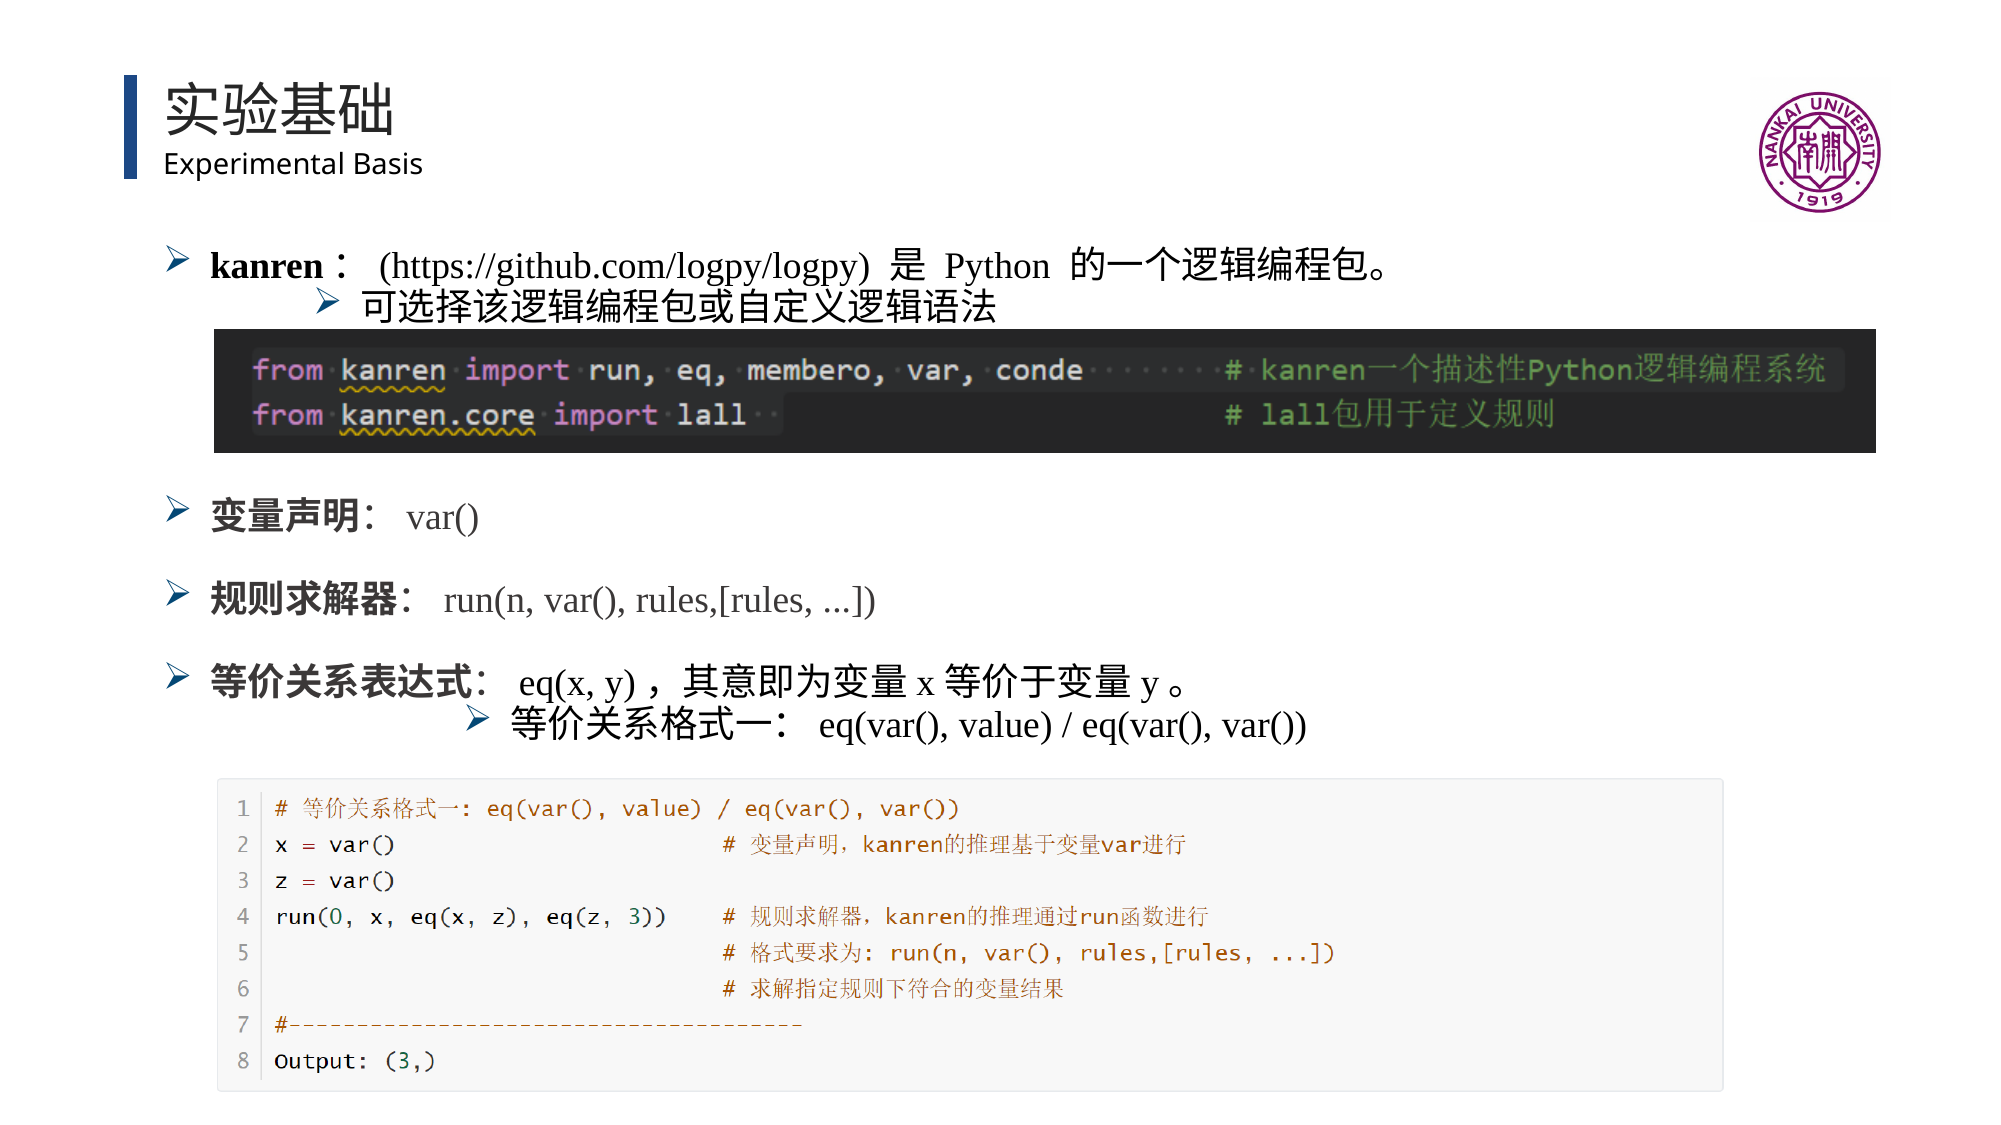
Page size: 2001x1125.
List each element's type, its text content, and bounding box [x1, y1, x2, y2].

picture [214, 772, 1732, 1094]
picture [1750, 77, 1891, 222]
text_box Experimental Basis [148, 137, 484, 188]
picture [214, 329, 1876, 453]
text_box 实验基础 [148, 65, 615, 151]
text_box kanren：(https://github.com/logpy/logpy) 是 Python 的一个逻辑编程包。 可选择该逻辑编程包或自定义逻辑语法 变量声明：var() 规则求解器：run(n, var(), rules,[rules, ...]) 等价关系表达式：eq(x, y)，其意即为变量x等价于变量y。 等价关系格式一：eq(var(), value) / eq(var(), var()) [148, 237, 1835, 753]
